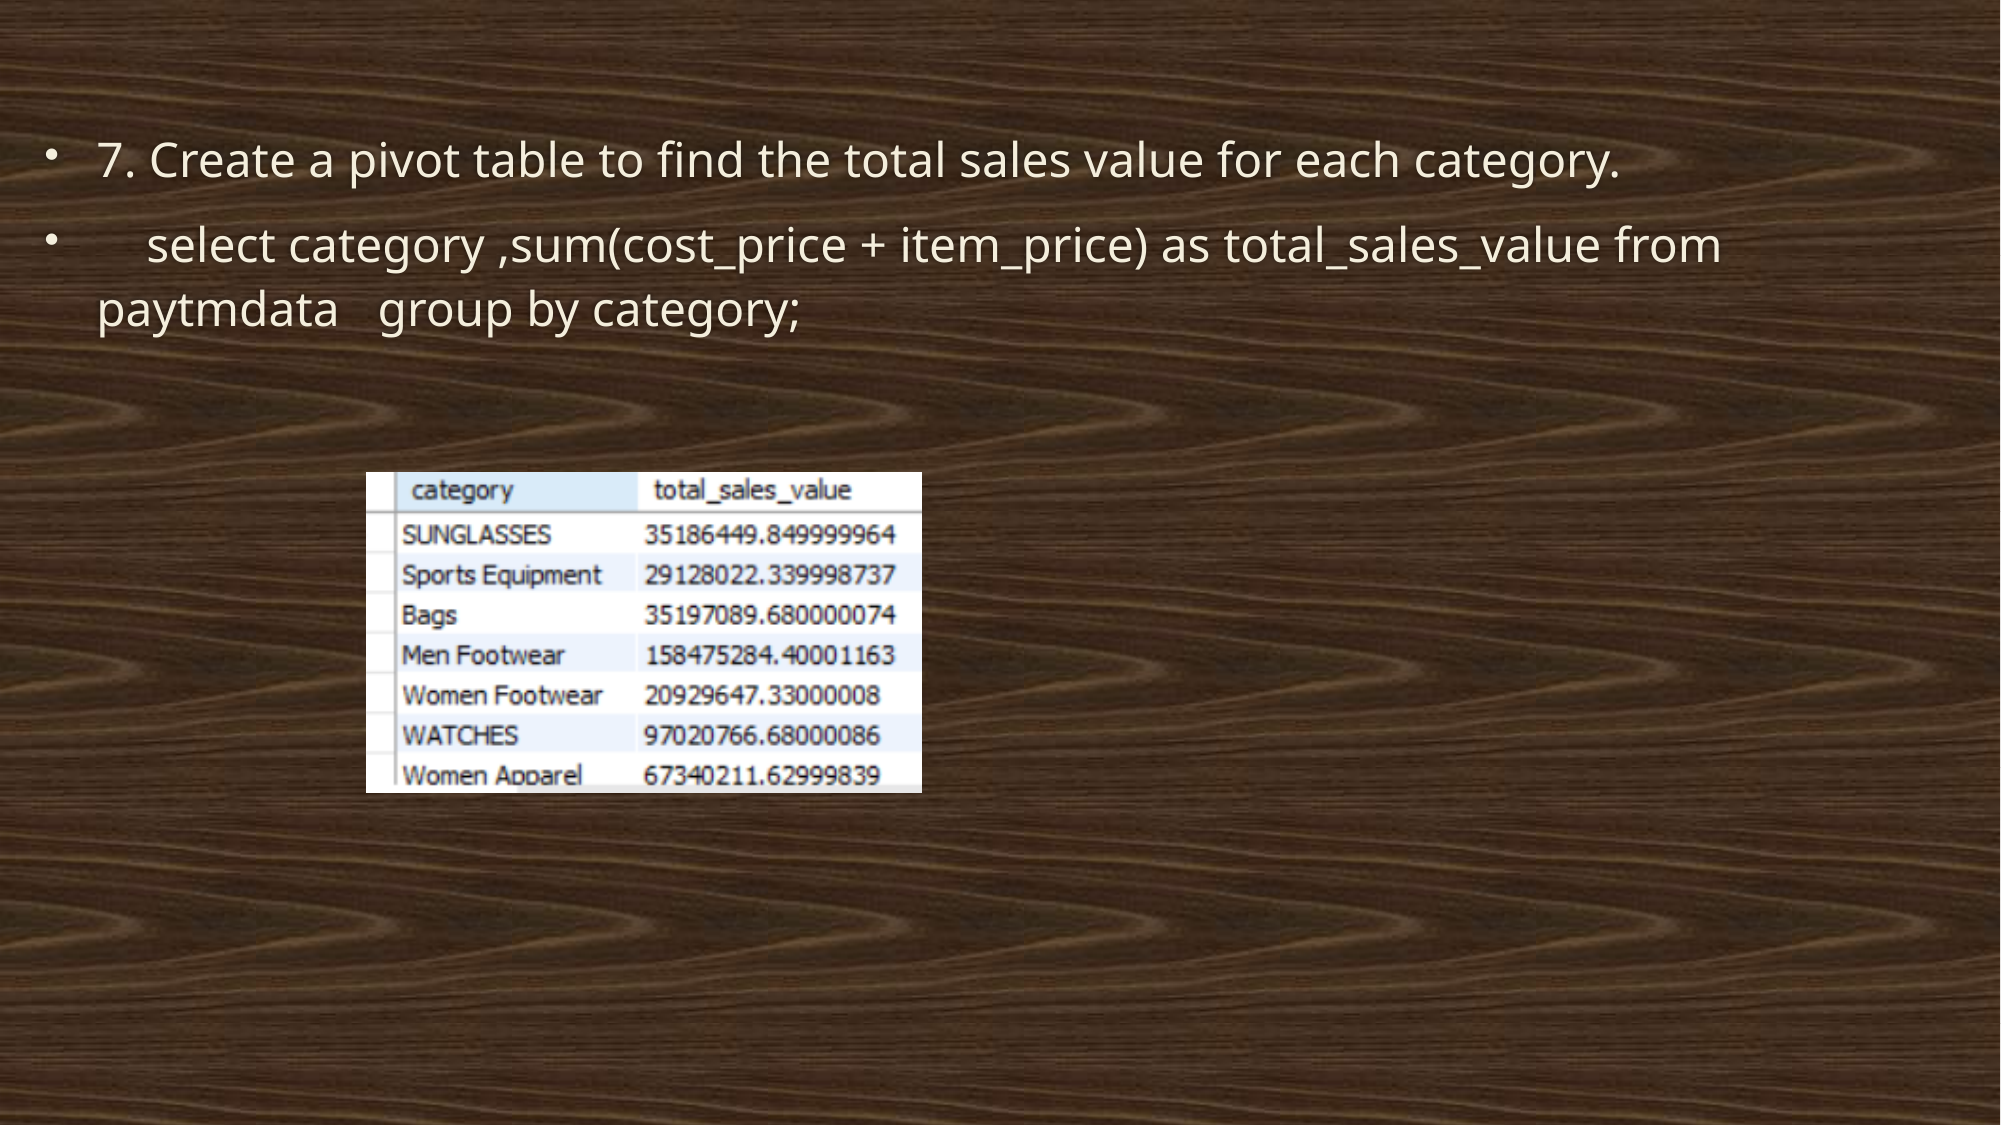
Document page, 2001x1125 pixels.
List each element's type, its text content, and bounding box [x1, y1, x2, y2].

list 7. Create a pivot table to find the total sales value for each category. select category ,sum(cost_price + item_price) as total_sales_value from paytmdata group by category; [24, 36, 1849, 950]
picture [0, 0, 2001, 1125]
